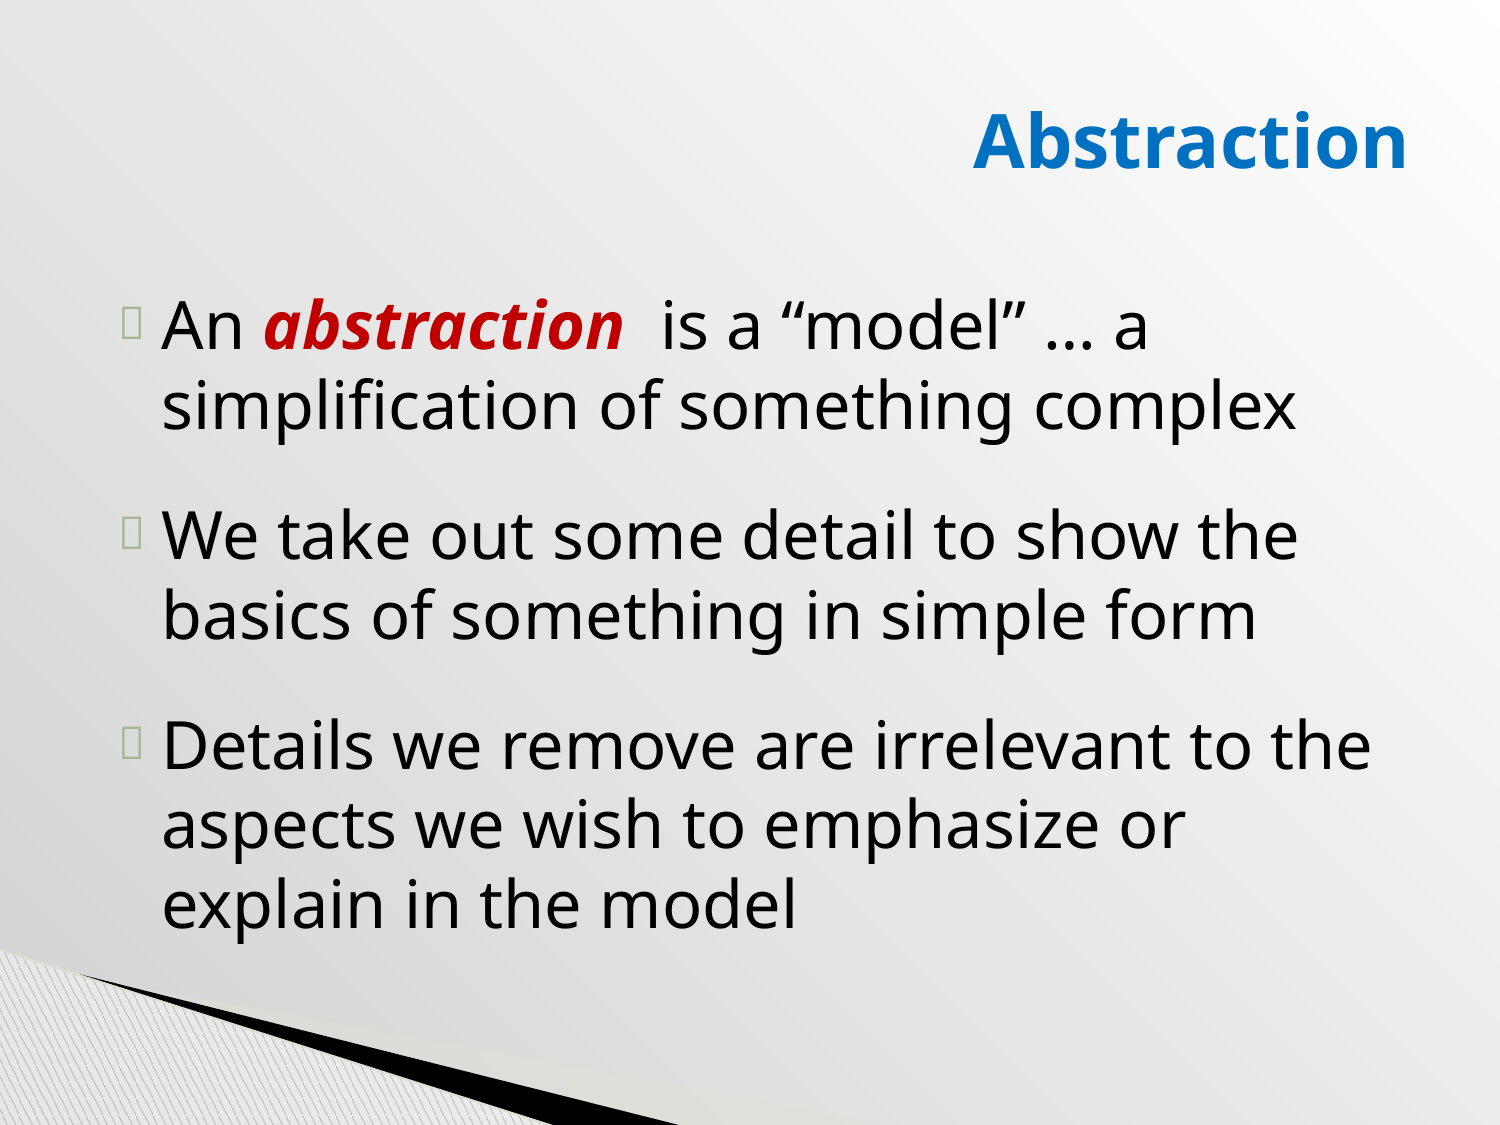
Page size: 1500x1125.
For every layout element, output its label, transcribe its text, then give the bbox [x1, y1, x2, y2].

list An abstraction is a “model” … a simplification of something complex We take out some detail to show the basics of something in simple form Details we remove are irrelevant to the aspects we wish to emphasize or explain in the model [86, 275, 1437, 1038]
title Abstraction [75, 45, 1425, 233]
